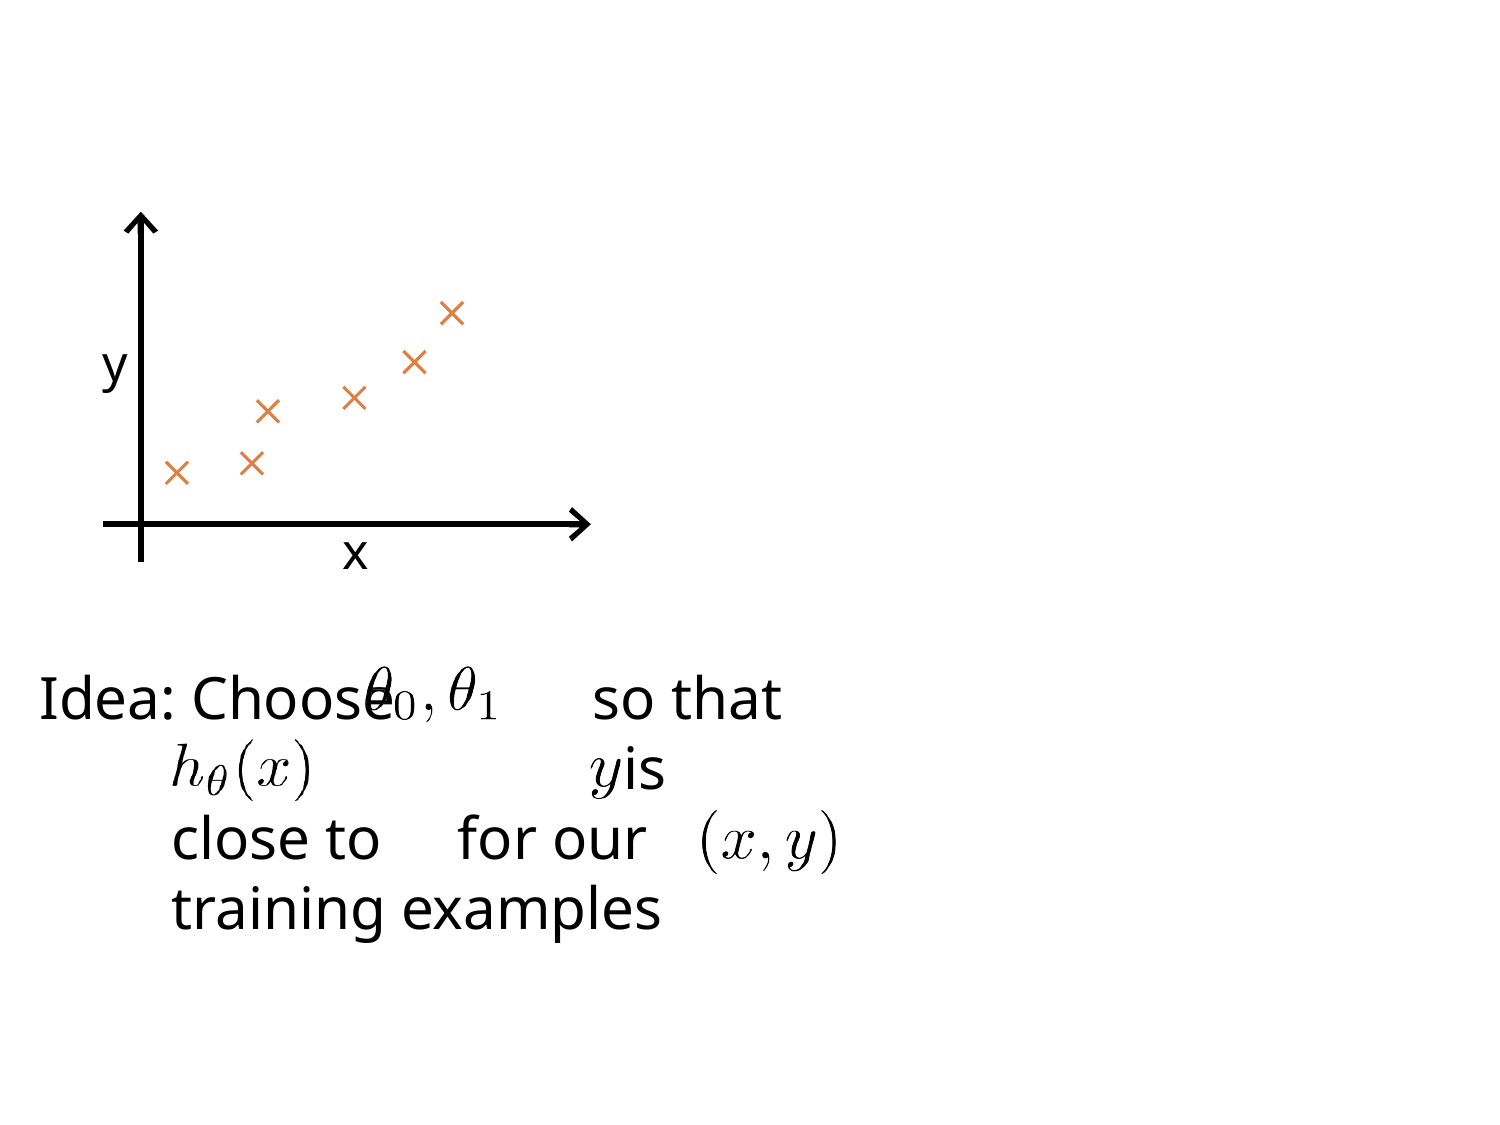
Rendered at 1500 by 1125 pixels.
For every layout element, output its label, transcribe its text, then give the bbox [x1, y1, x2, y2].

text_box x [328, 511, 385, 523]
text_box y [87, 324, 135, 399]
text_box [24, 653, 836, 882]
text_box x [328, 535, 385, 587]
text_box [165, 301, 464, 485]
